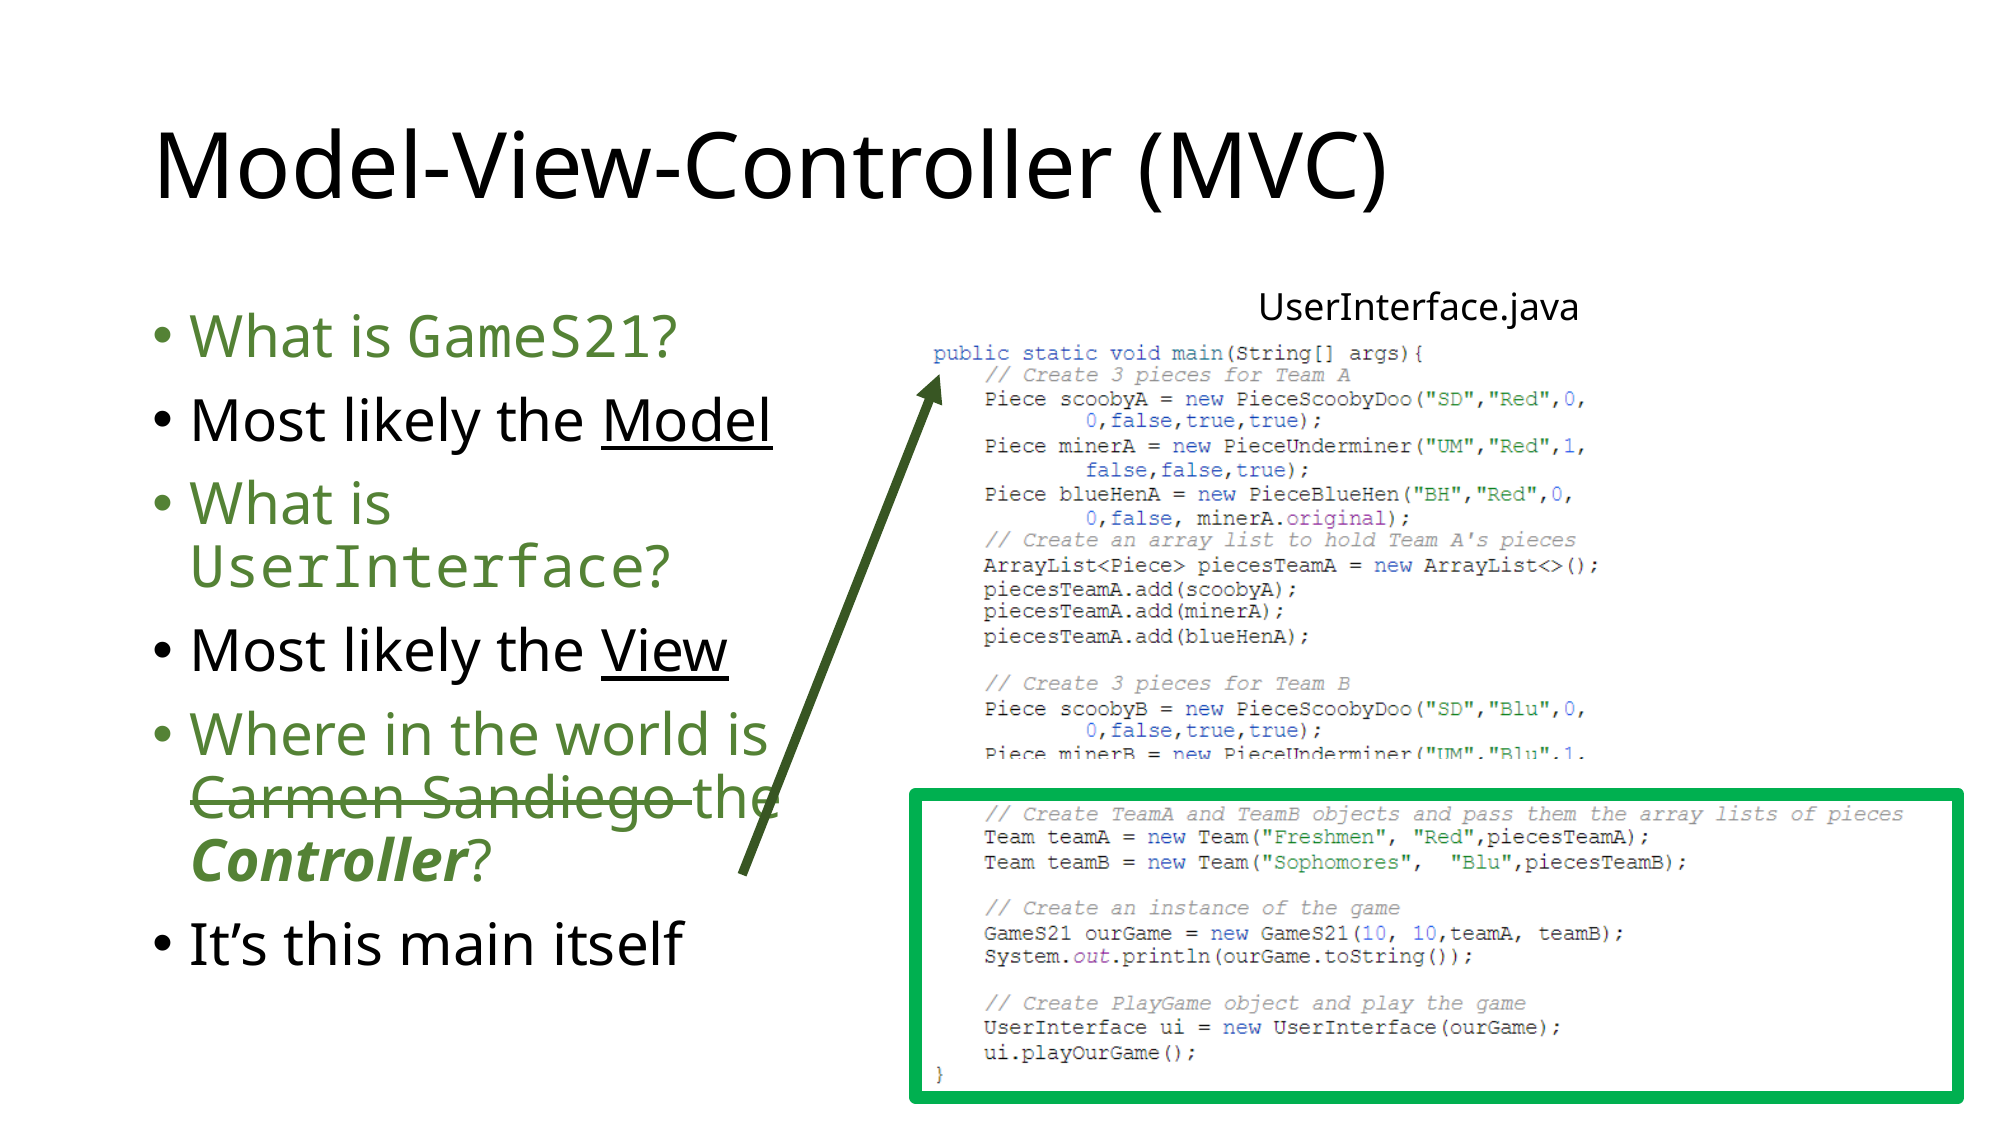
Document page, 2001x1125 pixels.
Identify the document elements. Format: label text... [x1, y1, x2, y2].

picture [921, 342, 1952, 759]
title Model-View-Controller (MVC) [137, 59, 1863, 278]
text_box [741, 374, 940, 875]
list What is GameS21? Most likely the Model What is UserInterface? Most likely the View Where in the world is Carmen Sandiego the Controller? It’s this main itself [137, 299, 893, 1014]
picture [921, 800, 1952, 1092]
text_box UserInterface.java [1243, 275, 1631, 335]
